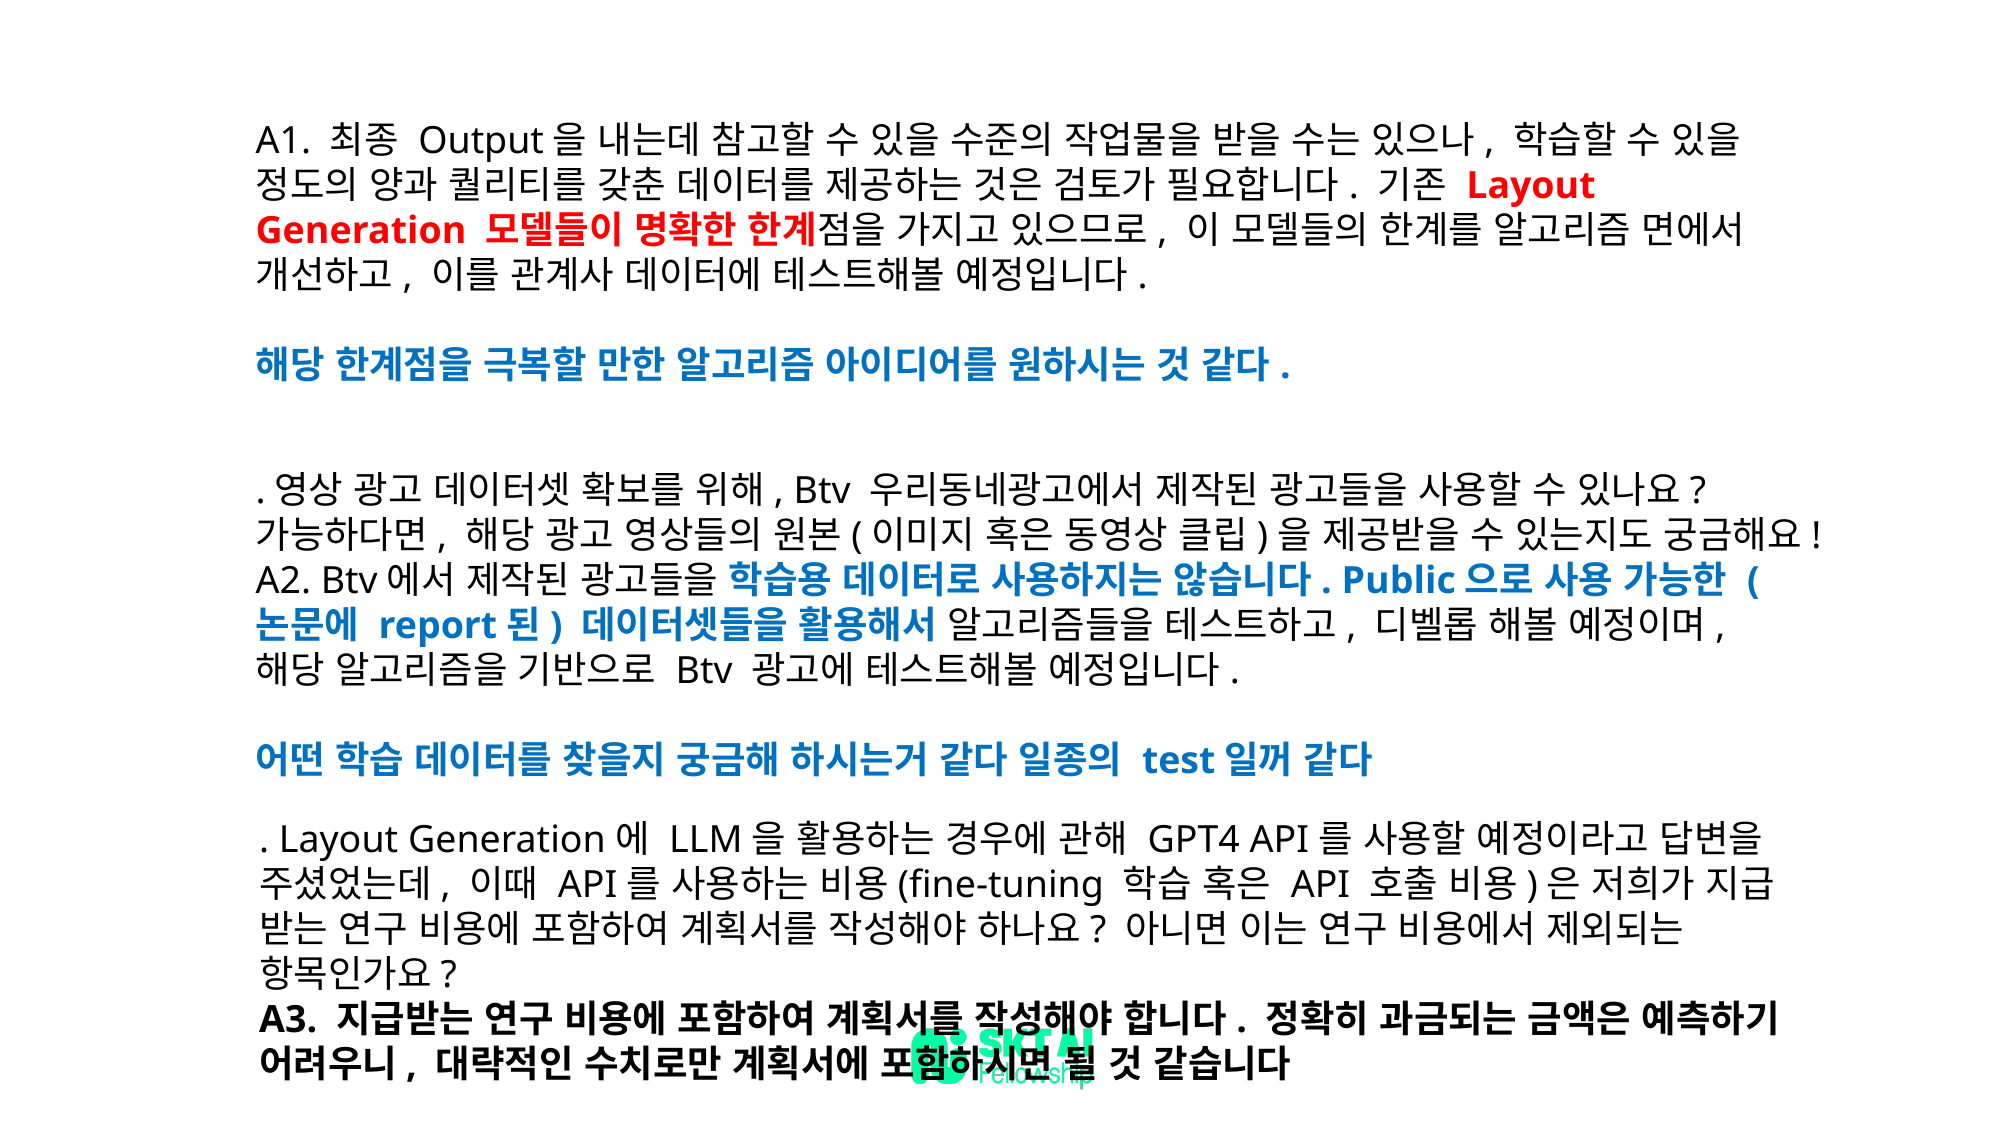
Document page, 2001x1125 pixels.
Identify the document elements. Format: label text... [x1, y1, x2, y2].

text_box . Layout Generation에 LLM을 활용하는 경우에 관해 GPT4 API를 사용할 예정이라고 답변을 주셨었는데, 이때 API를 사용하는 비용(fine-tuning 학습 혹은 API 호출 비용)은 저희가 지급 받는 연구 비용에 포함하여 계획서를 작성해야 하나요? 아니면 이는 연구 비용에서 제외되는 항목인가요? A3. 지급받는 연구 비용에 포함하여 계획서를 작성해야 합니다. 정확히 과금되는 금액은 예측하기 어려우니, 대략적인 수치로만 계획서에 포함하시면 될 것 같습니다 [244, 807, 1842, 1093]
text_box A1. 최종 Output을 내는데 참고할 수 있을 수준의 작업물을 받을 수는 있으나, 학습할 수 있을 정도의 양과 퀄리티를 갖춘 데이터를 제공하는 것은 검토가 필요합니다. 기존 Layout Generation 모델들이 명확한 한계점을 가지고 있으므로, 이 모델들의 한계를 알고리즘 면에서 개선하고, 이를 관계사 데이터에 테스트해볼 예정입니다. 해당 한계점을 극복할 만한 알고리즘 아이디어를 원하시는 것 같다. [240, 108, 1799, 439]
text_box .영상 광고 데이터셋 확보를 위해, Btv 우리동네광고에서 제작된 광고들을 사용할 수 있나요? 가능하다면, 해당 광고 영상들의 원본(이미지 혹은 동영상 클립)을 제공받을 수 있는지도 궁금해요! A2. Btv에서 제작된 광고들을 학습용 데이터로 사용하지는 않습니다. Public으로 사용 가능한 (논문에 report된) 데이터셋들을 활용해서 알고리즘들을 테스트하고, 디벨롭 해볼 예정이며, 해당 알고리즘을 기반으로 Btv 광고에 테스트해볼 예정입니다. 어떤 학습 데이터를 찾을지 궁금해 하시는거 같다 일종의 test일꺼 같다 [240, 458, 1827, 788]
